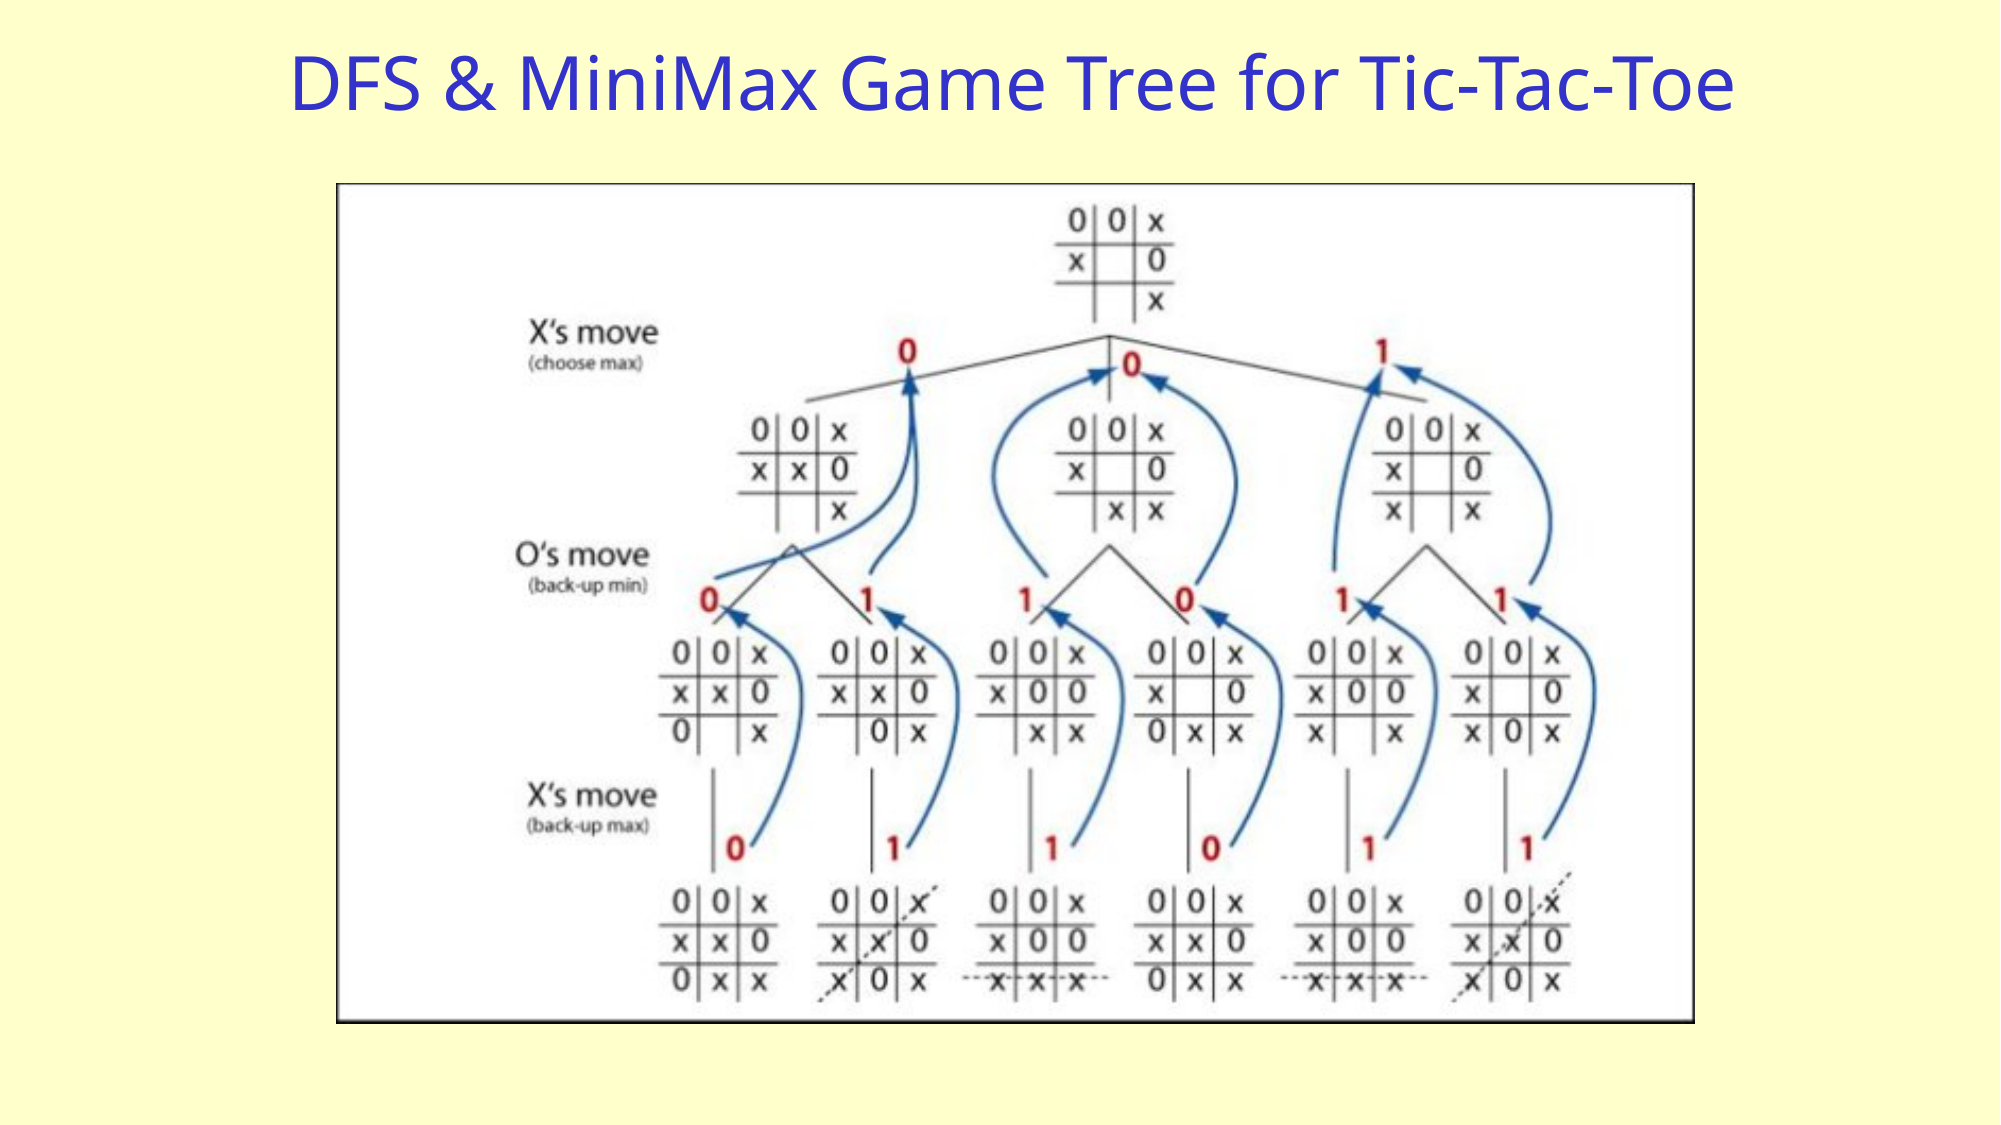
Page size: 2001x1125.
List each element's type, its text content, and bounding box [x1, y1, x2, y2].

title DFS & MiniMax Game Tree for Tic-Tac-Toe [66, 23, 1960, 138]
text_box [283, 905, 1695, 1054]
picture [336, 183, 1695, 1024]
